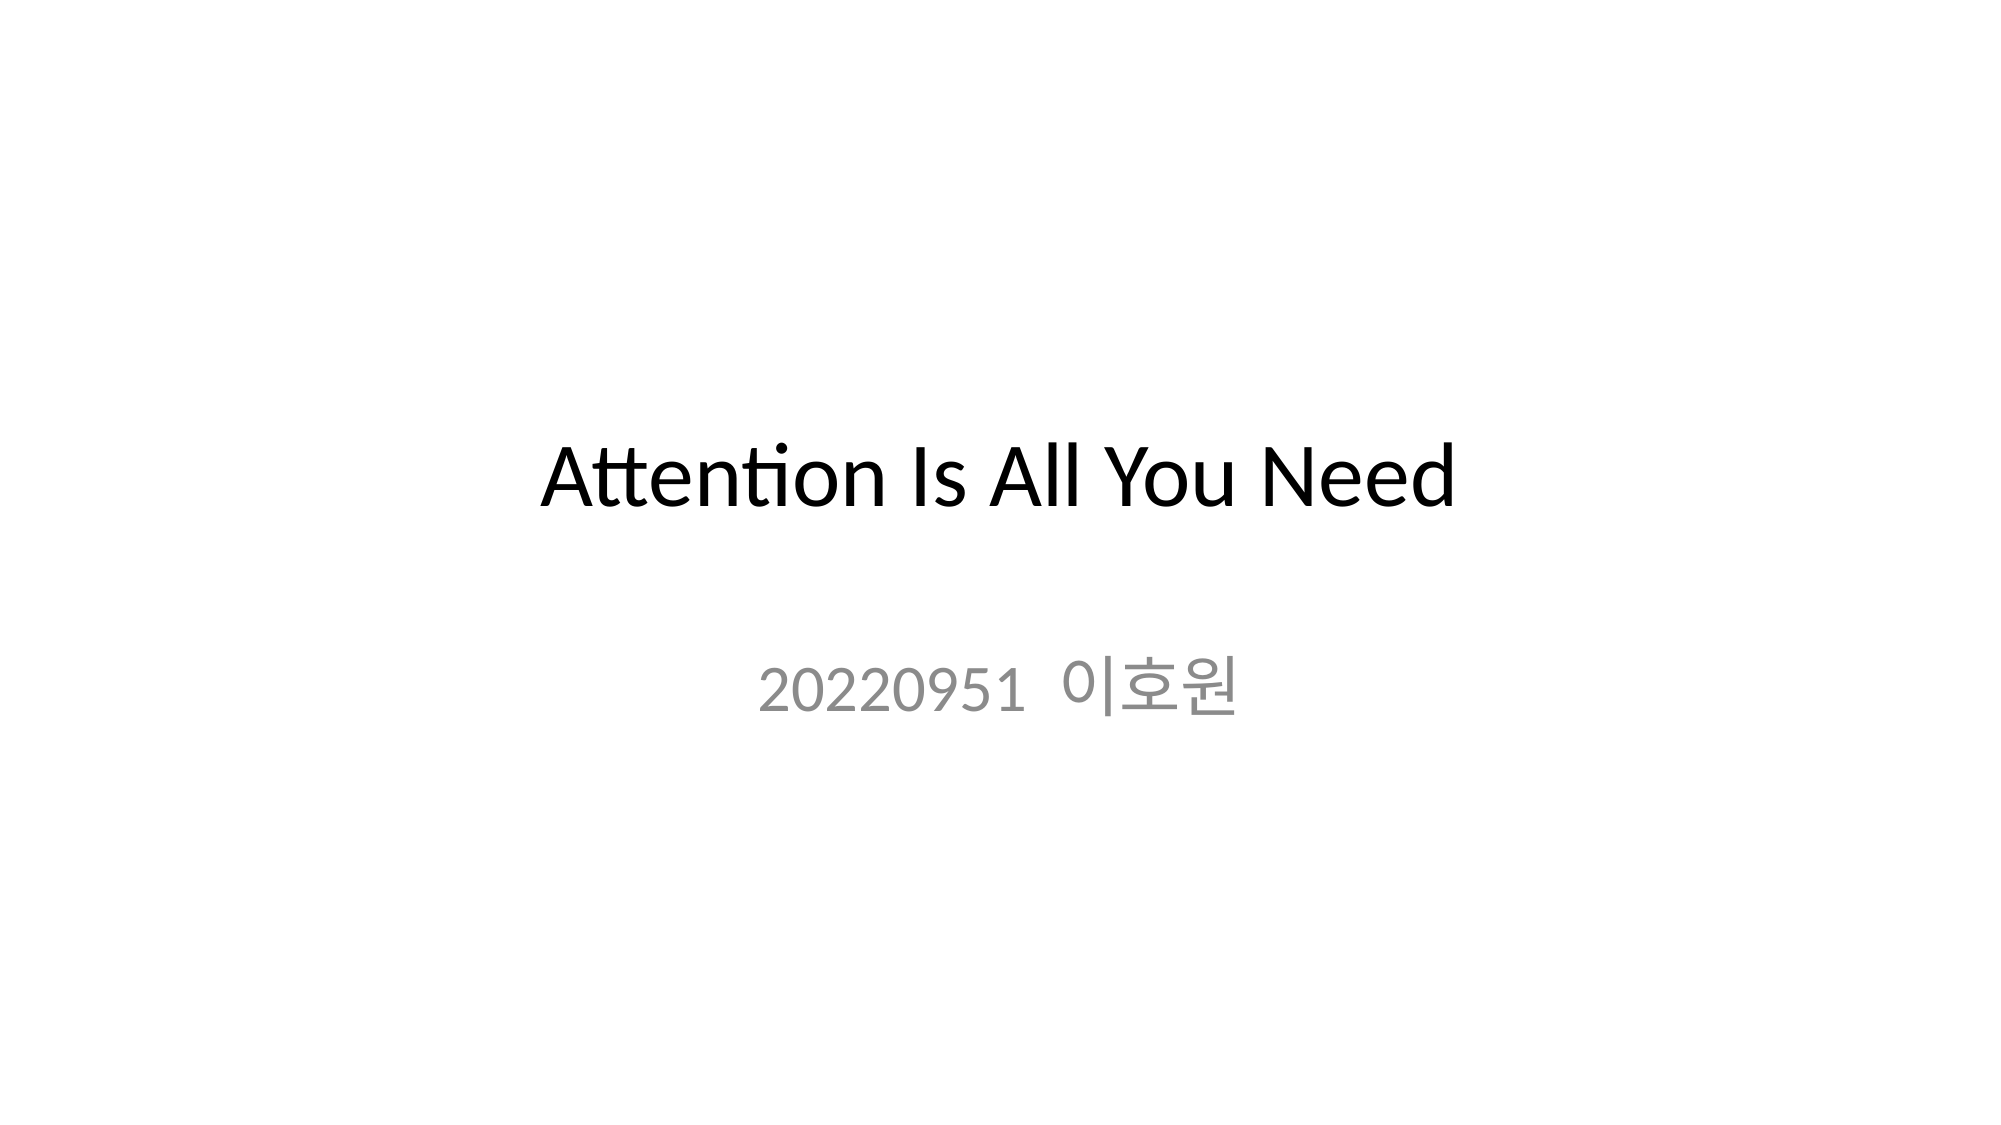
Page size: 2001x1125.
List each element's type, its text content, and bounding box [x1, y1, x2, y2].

title Attention Is All You Need [150, 349, 1850, 591]
subtitle 20220951 이호원 [300, 637, 1700, 925]
